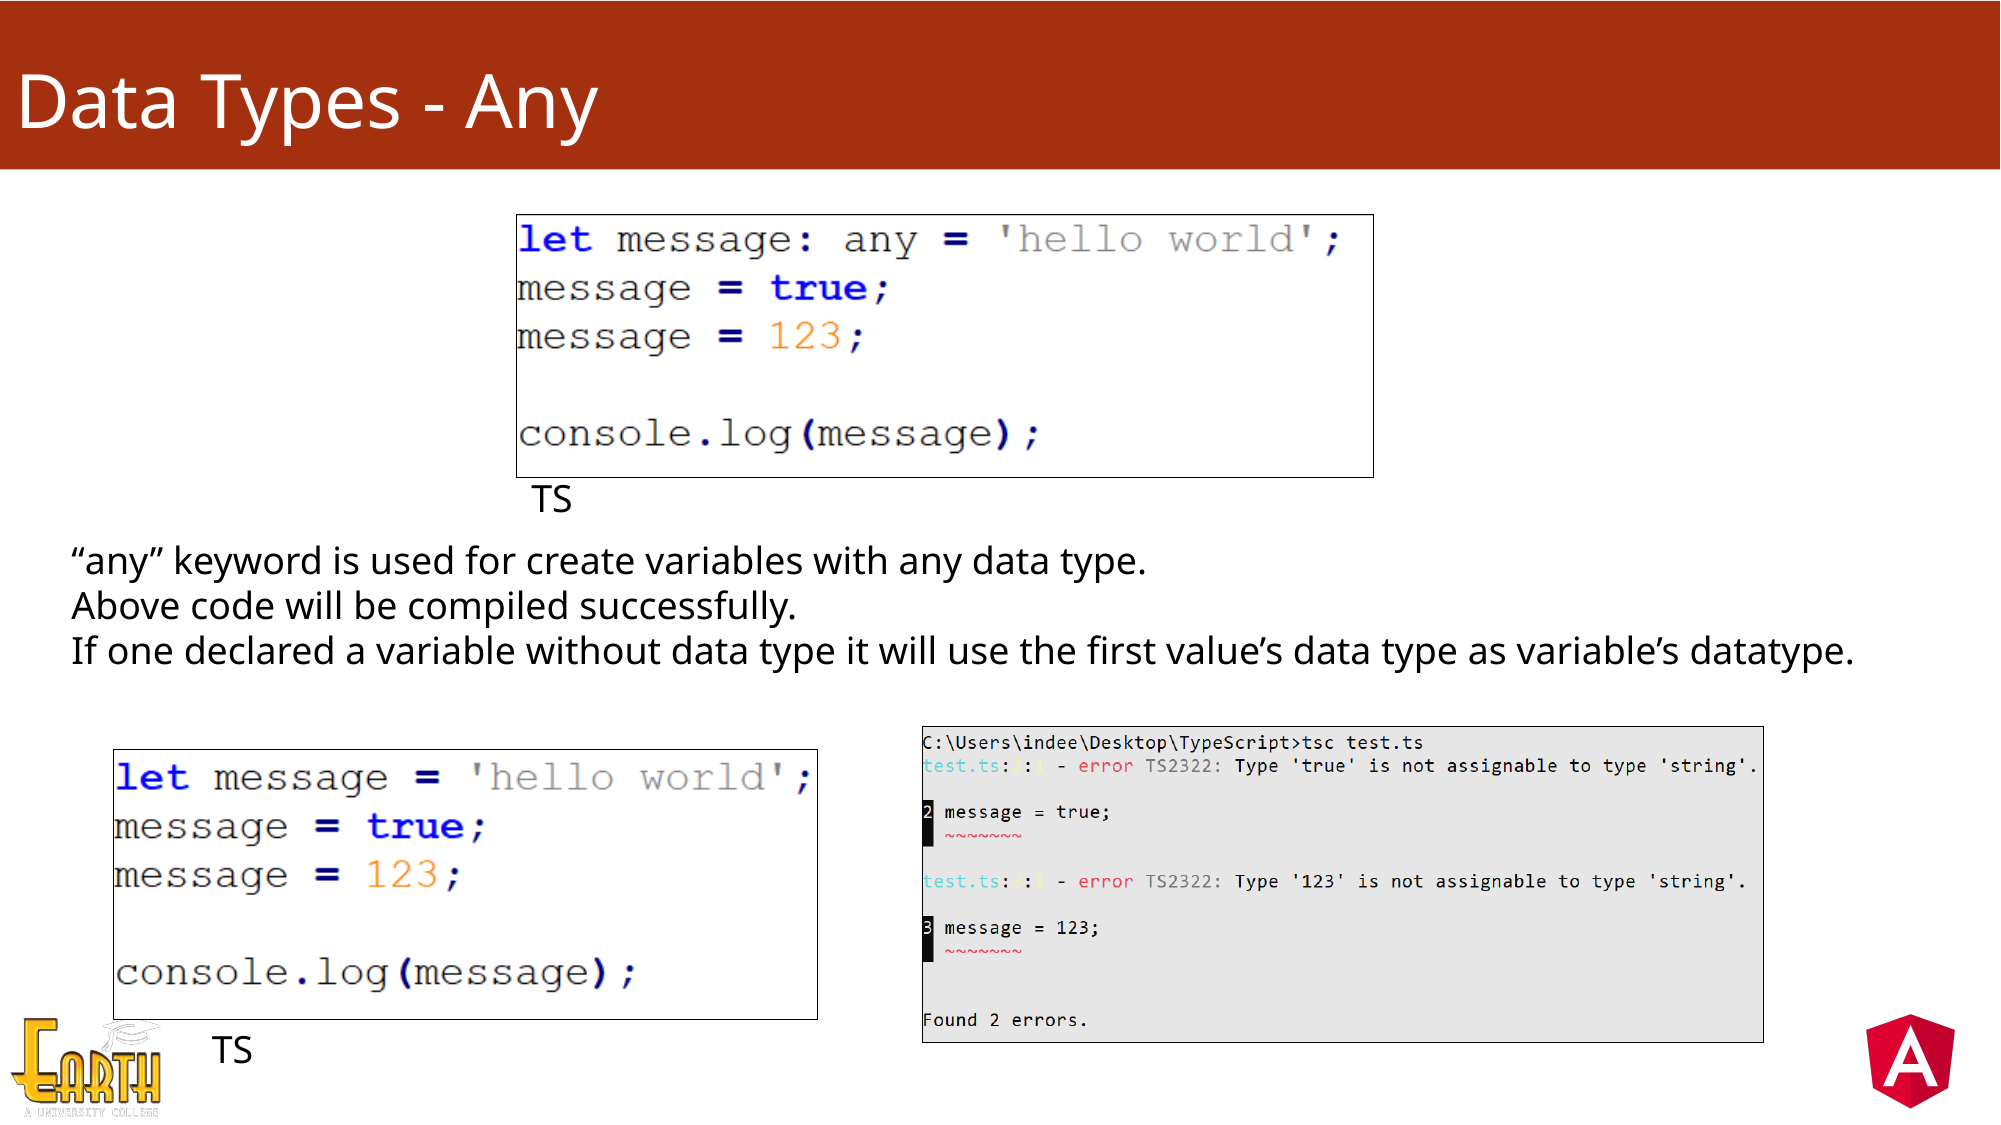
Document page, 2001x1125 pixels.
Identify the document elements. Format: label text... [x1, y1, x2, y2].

title Data Types - Any [0, 0, 2000, 170]
text_box “any” keyword is used for create variables with any data type. Above code will be compiled successfully. If one declared a variable without data type it will use the first value’s data type as variable’s datatype. [56, 529, 1922, 680]
picture [921, 725, 1764, 1043]
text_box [516, 213, 1374, 530]
picture [6, 1011, 168, 1125]
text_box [112, 749, 818, 1080]
picture [1851, 1000, 1970, 1118]
